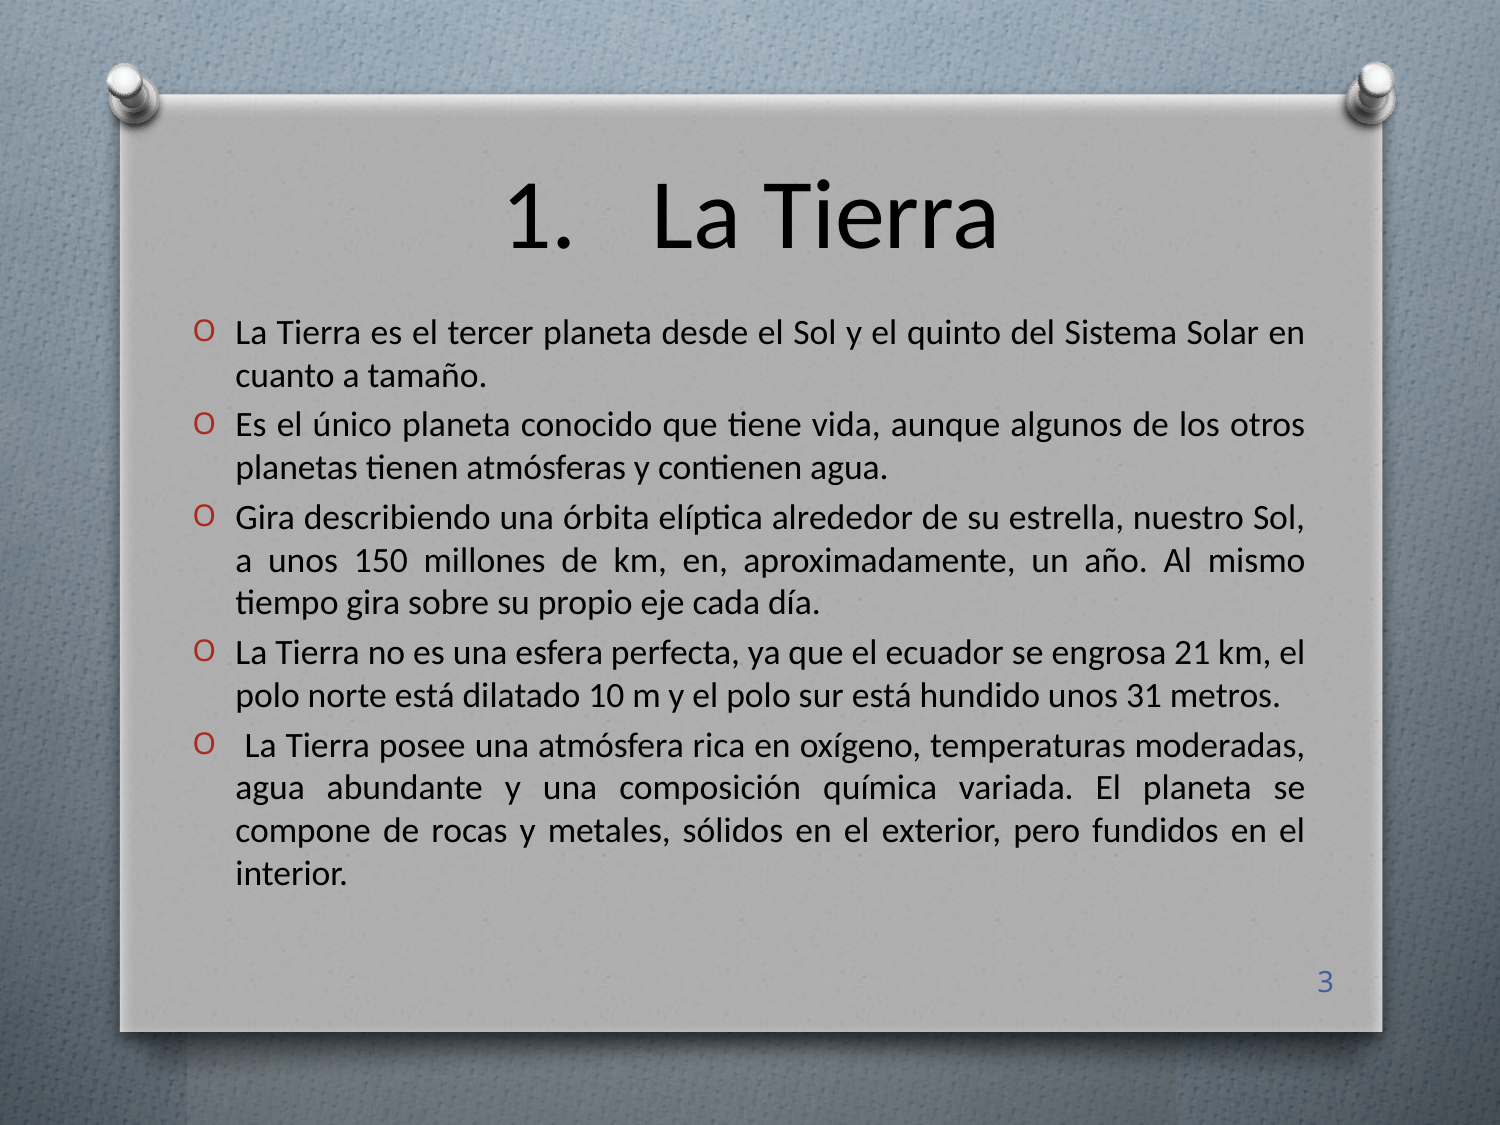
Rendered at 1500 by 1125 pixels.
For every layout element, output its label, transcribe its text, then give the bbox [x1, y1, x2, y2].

slide_number 3 [1258, 952, 1350, 1013]
picture [1317, 35, 1439, 156]
list La Tierra es el tercer planeta desde el Sol y el quinto del Sistema Solar en cuanto a tamaño. Es el único planeta conocido que tiene vida, aunque algunos de los otros planetas tienen atmósferas y contienen agua. Gira describiendo una órbita elíptica alrededor de su estrella, nuestro Sol, a unos 150 millones de km, en, aproximadamente, un año. Al mismo tiempo gira sobre su propio eje cada día. La Tierra no es una esfera perfecta, ya que el ecuador se engrosa 21 km, el polo norte está dilatado 10 m y el polo sur está hundido unos 31 metros. La Tierra posee una atmósfera rica en oxígeno, temperaturas moderadas, agua abundante y una composición química variada. El planeta se compone de rocas y metales, sólidos en el exterior, pero fundidos en el interior. [177, 301, 1323, 939]
picture [75, 29, 198, 153]
title La Tierra [179, 134, 1323, 283]
